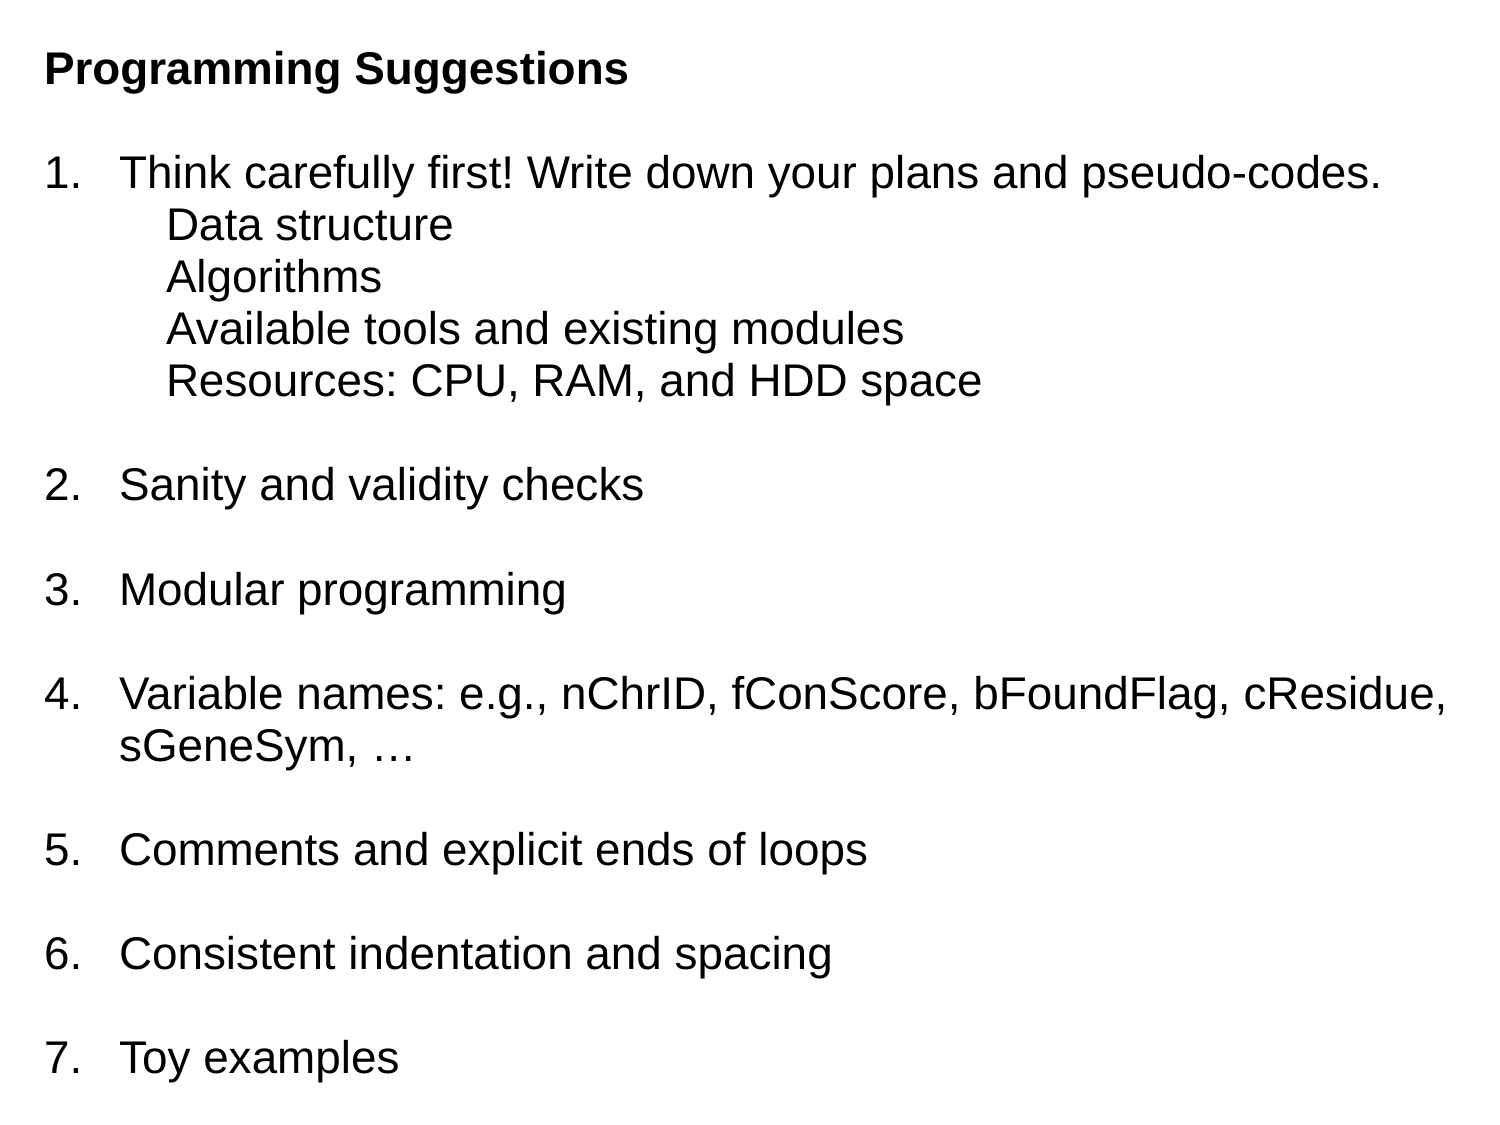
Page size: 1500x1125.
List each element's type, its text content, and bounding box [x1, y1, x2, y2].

text_box Programming Suggestions Think carefully first! Write down your plans and pseudo-codes. Data structure Algorithms Available tools and existing modules Resources: CPU, RAM, and HDD space Sanity and validity checks Modular programming Variable names: e.g., nChrID, fConScore, bFoundFlag, cResidue, sGeneSym, … Comments and explicit ends of loops Consistent indentation and spacing Toy examples [29, 31, 1471, 1091]
